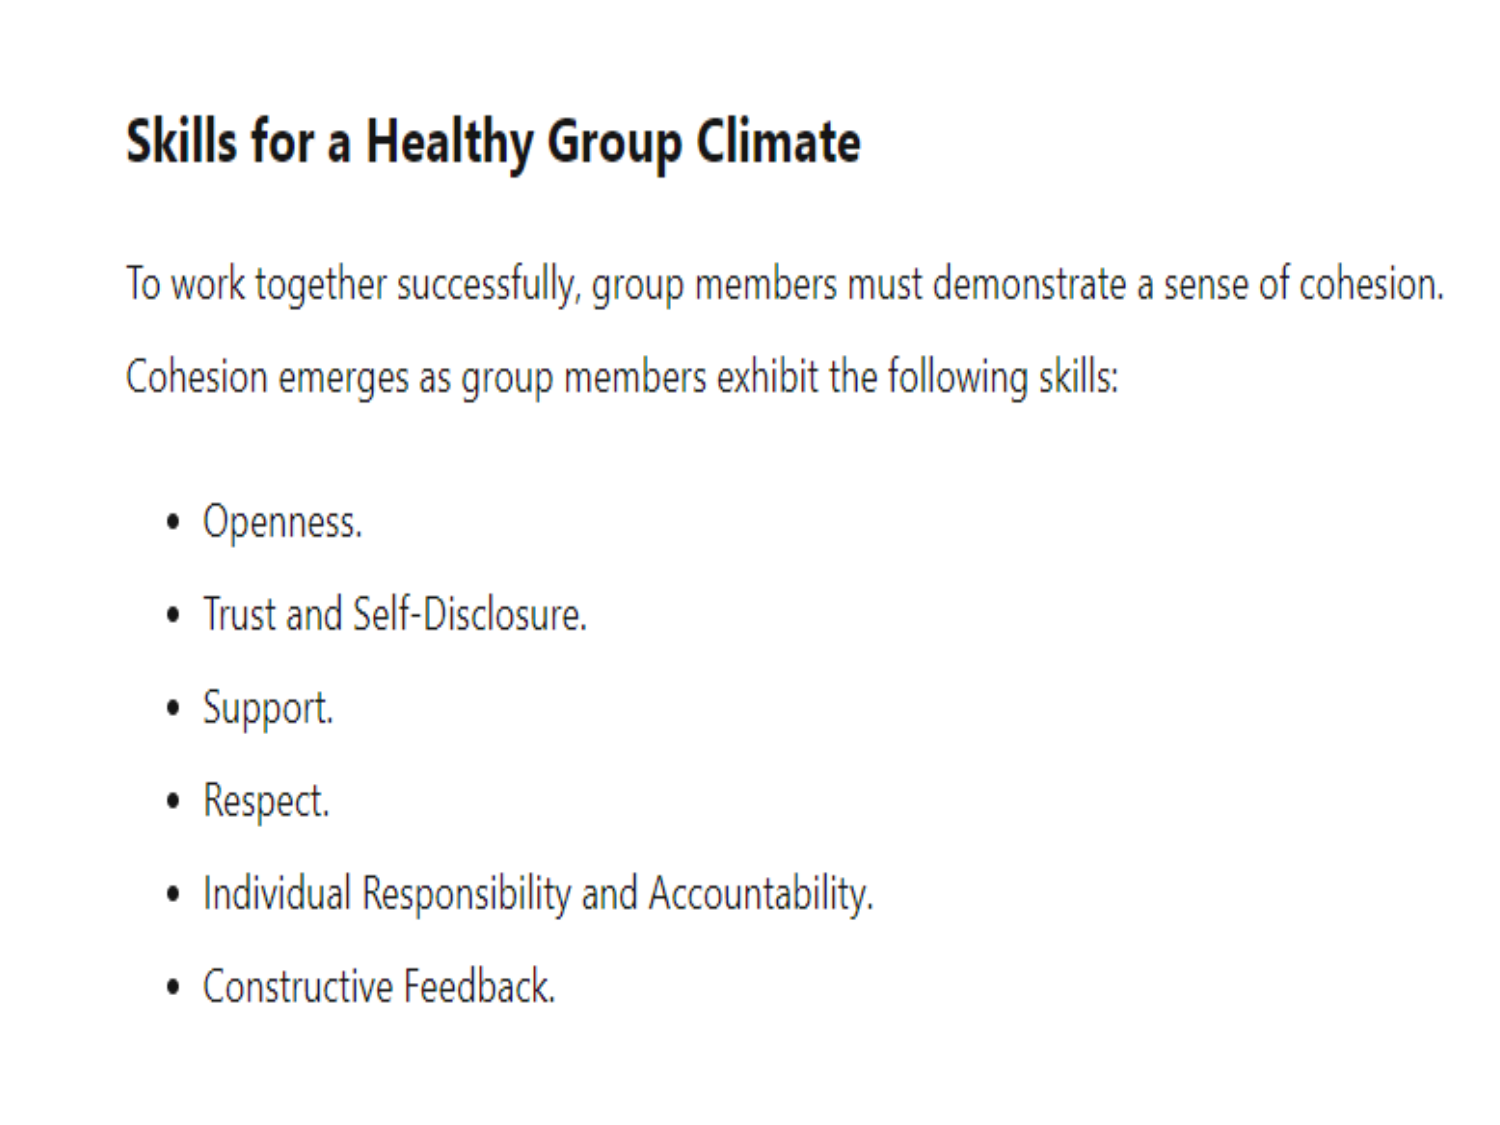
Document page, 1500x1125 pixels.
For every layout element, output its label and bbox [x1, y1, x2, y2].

picture [24, 33, 1476, 1047]
